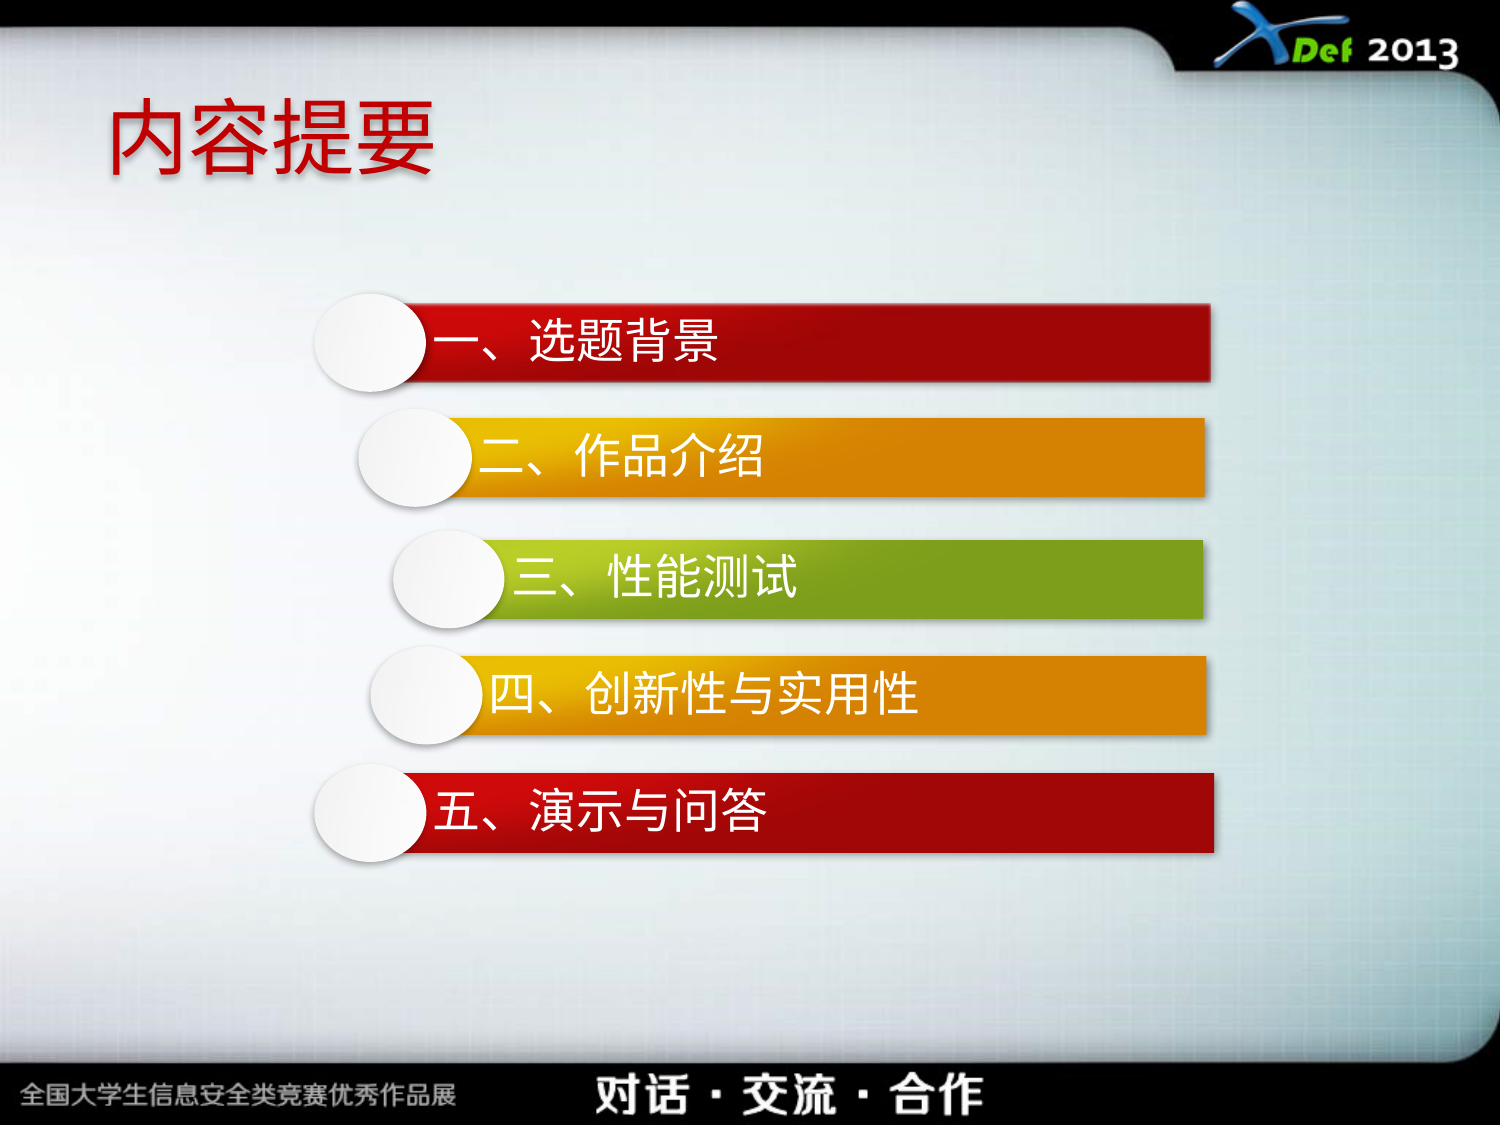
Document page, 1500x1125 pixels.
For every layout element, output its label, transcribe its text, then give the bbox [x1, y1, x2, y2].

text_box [314, 293, 1211, 393]
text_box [314, 763, 1215, 863]
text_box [358, 408, 1205, 508]
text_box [392, 530, 1204, 629]
picture [0, 0, 1500, 1125]
text_box 内容提要 [90, 54, 1378, 197]
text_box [370, 646, 1207, 745]
